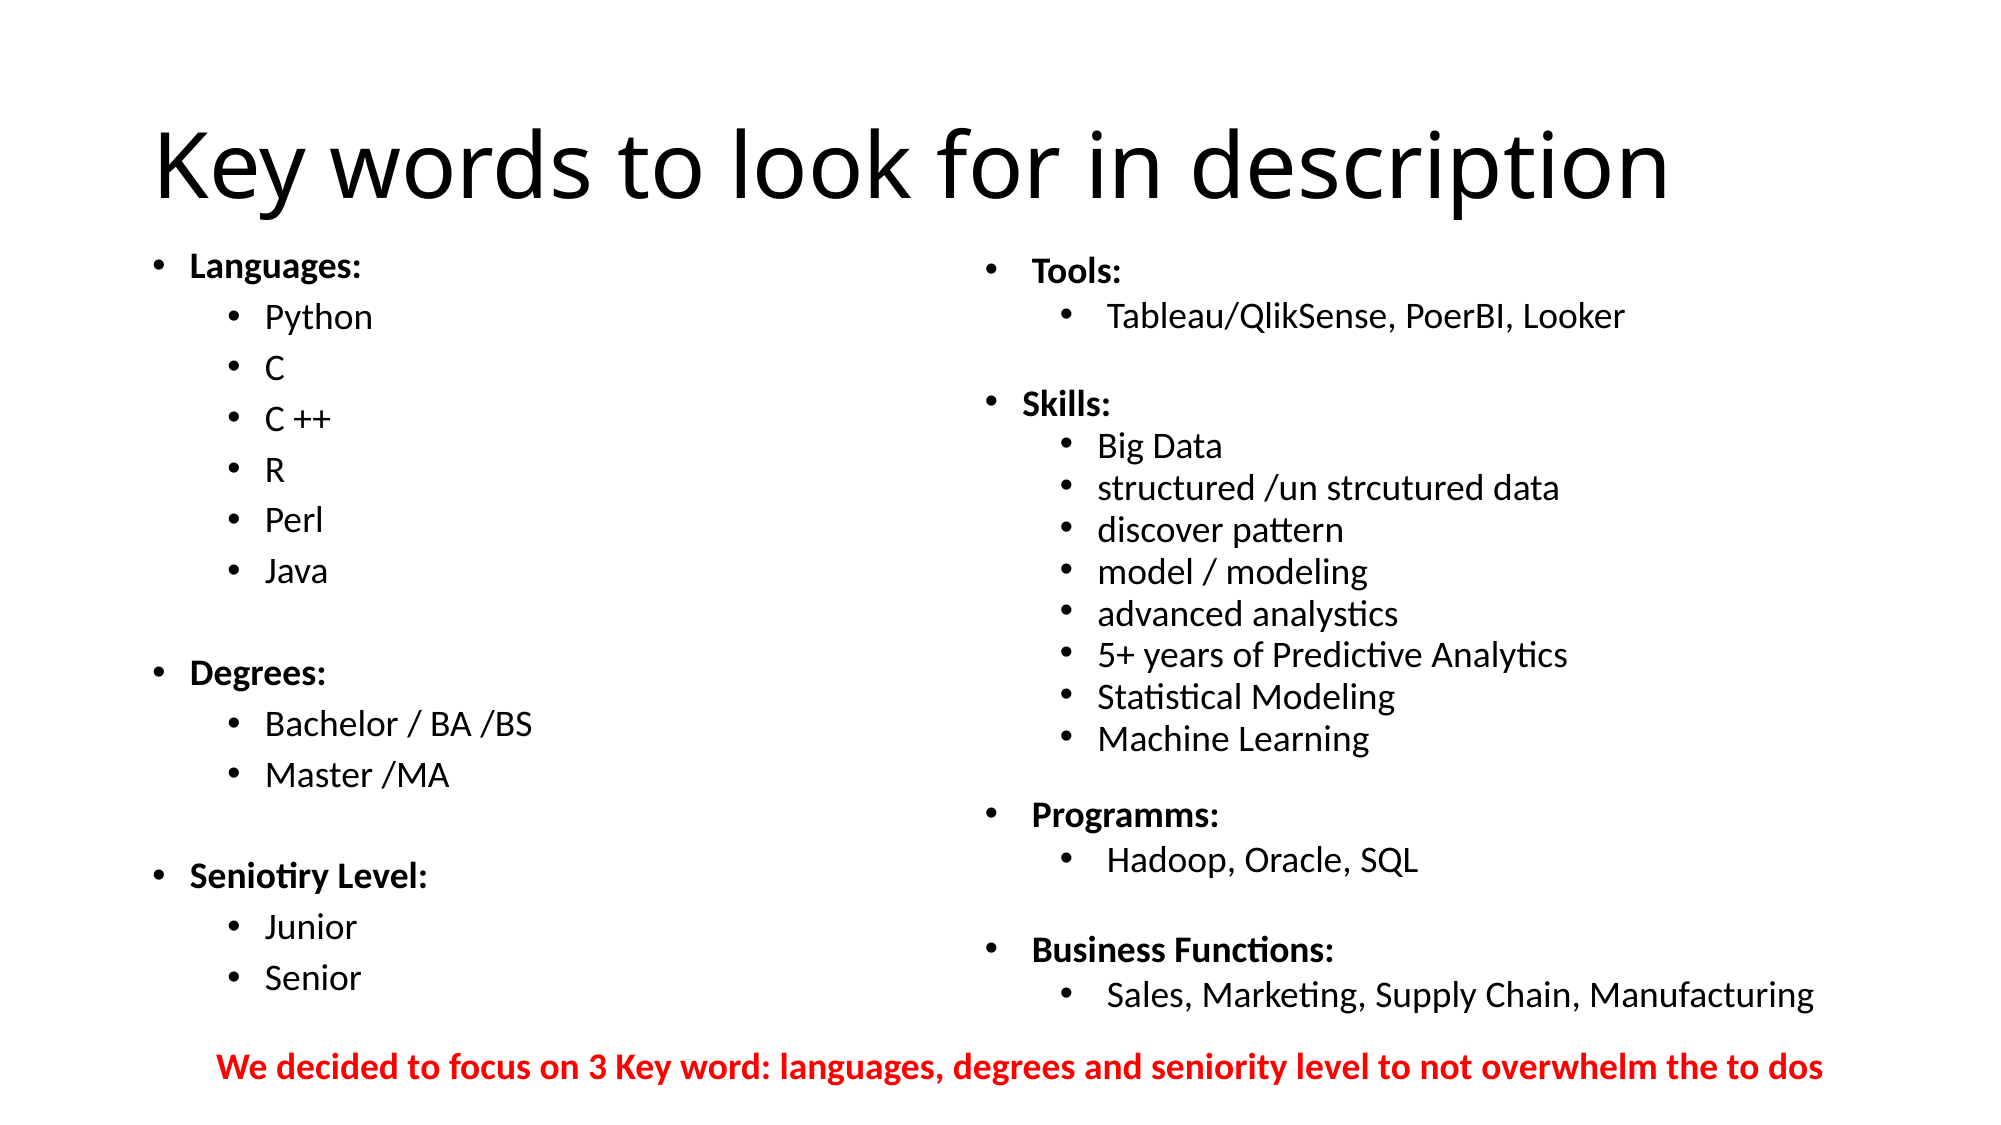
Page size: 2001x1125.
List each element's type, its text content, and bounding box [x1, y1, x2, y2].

list Languages: Python C C ++ R Perl Java Degrees: Bachelor / BA /BS Master /MA Seniotiry Level: Junior Senior [137, 238, 906, 1014]
text_box Tools: Tableau/QlikSense, PoerBI, Looker Skills: Big Data structured /un strcutured data discover pattern model / modeling advanced analystics 5+ years of Predictive Analytics Statistical Modeling Machine Learning Programms: Hadoop, Oracle, SQL Business Functions: Sales, Marketing, Supply Chain, Manufacturing [970, 238, 1943, 1022]
text_box We decided to focus on 3 Key word: languages, degrees and seniority level to not overwhelm the to dos [201, 1034, 1905, 1095]
title Key words to look for in description [137, 59, 1863, 278]
